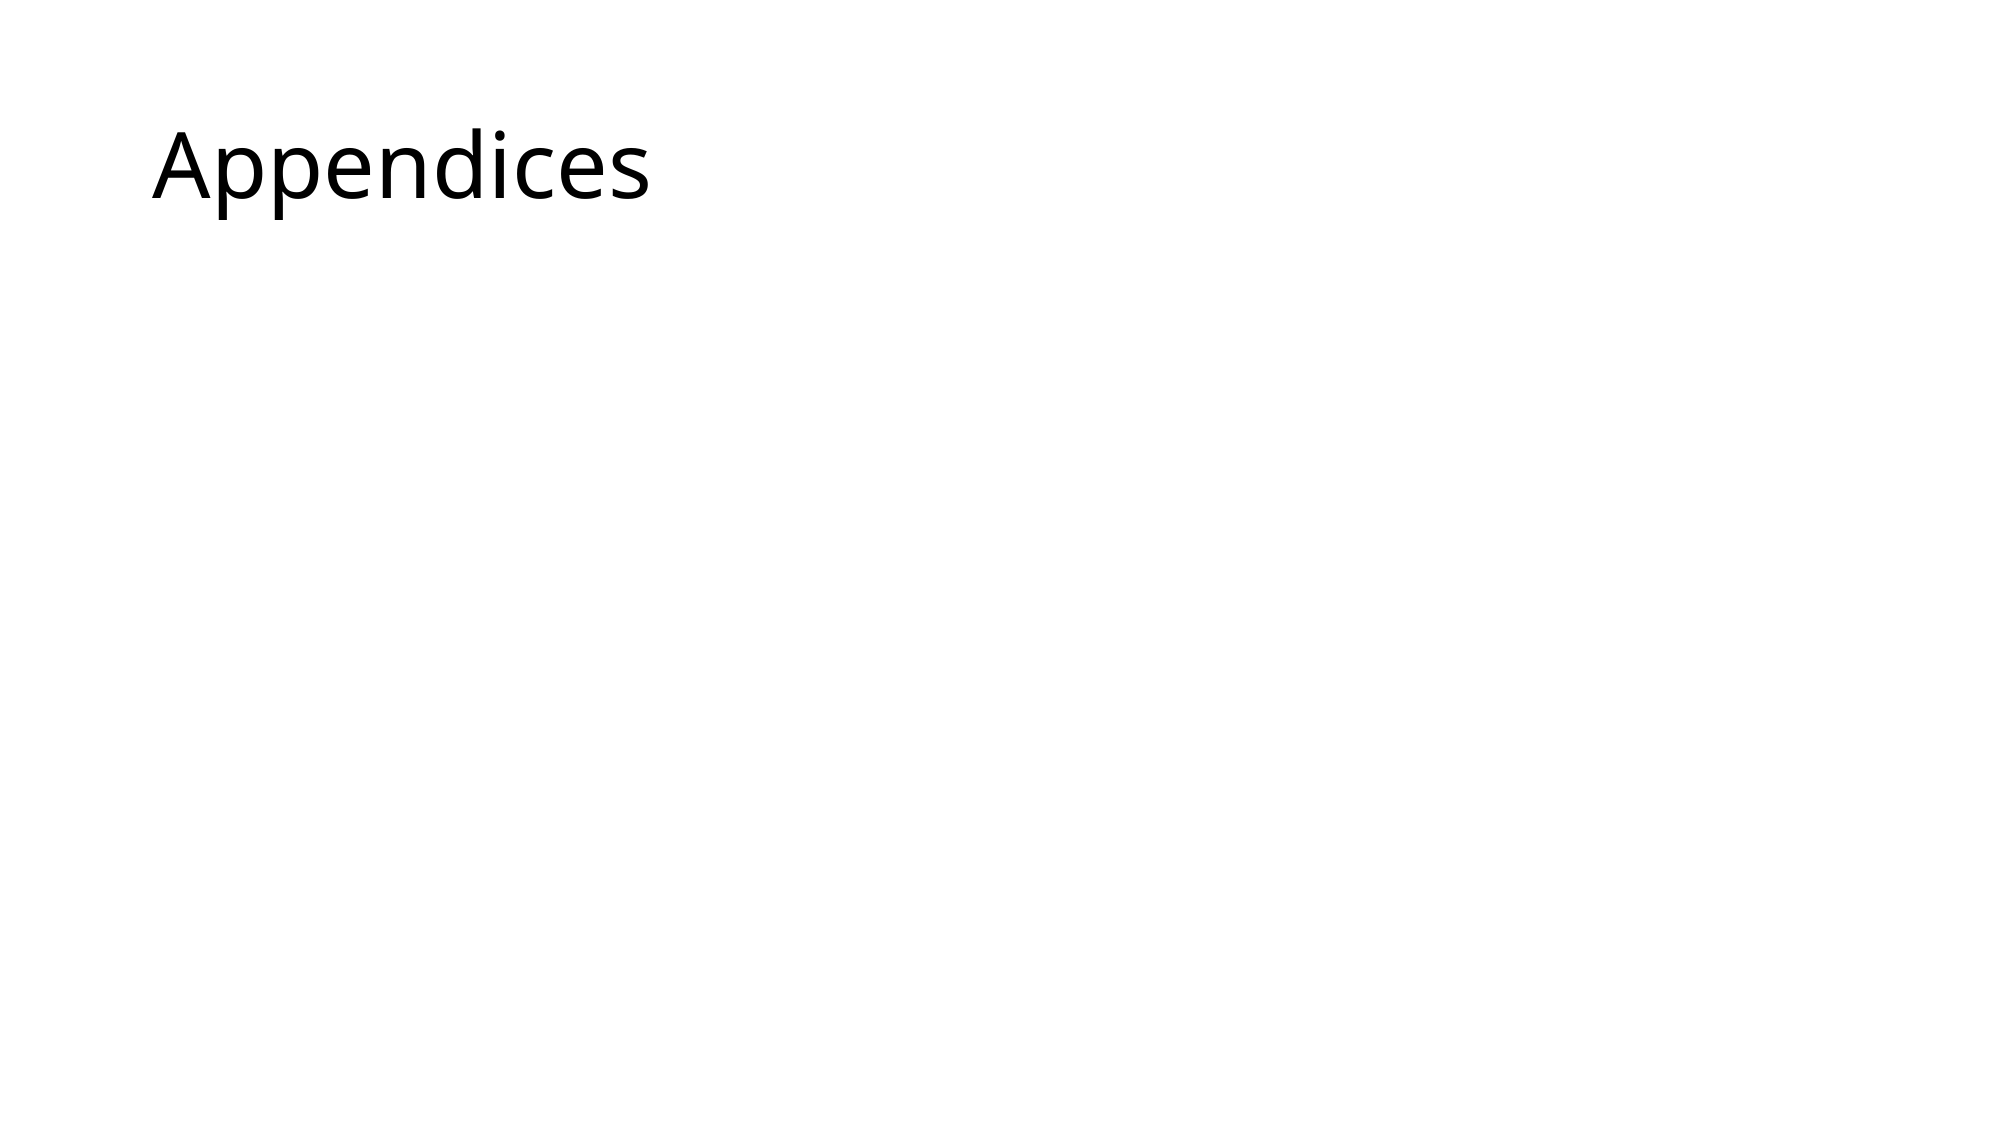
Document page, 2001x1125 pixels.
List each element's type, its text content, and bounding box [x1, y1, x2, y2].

title Appendices [137, 59, 1863, 278]
